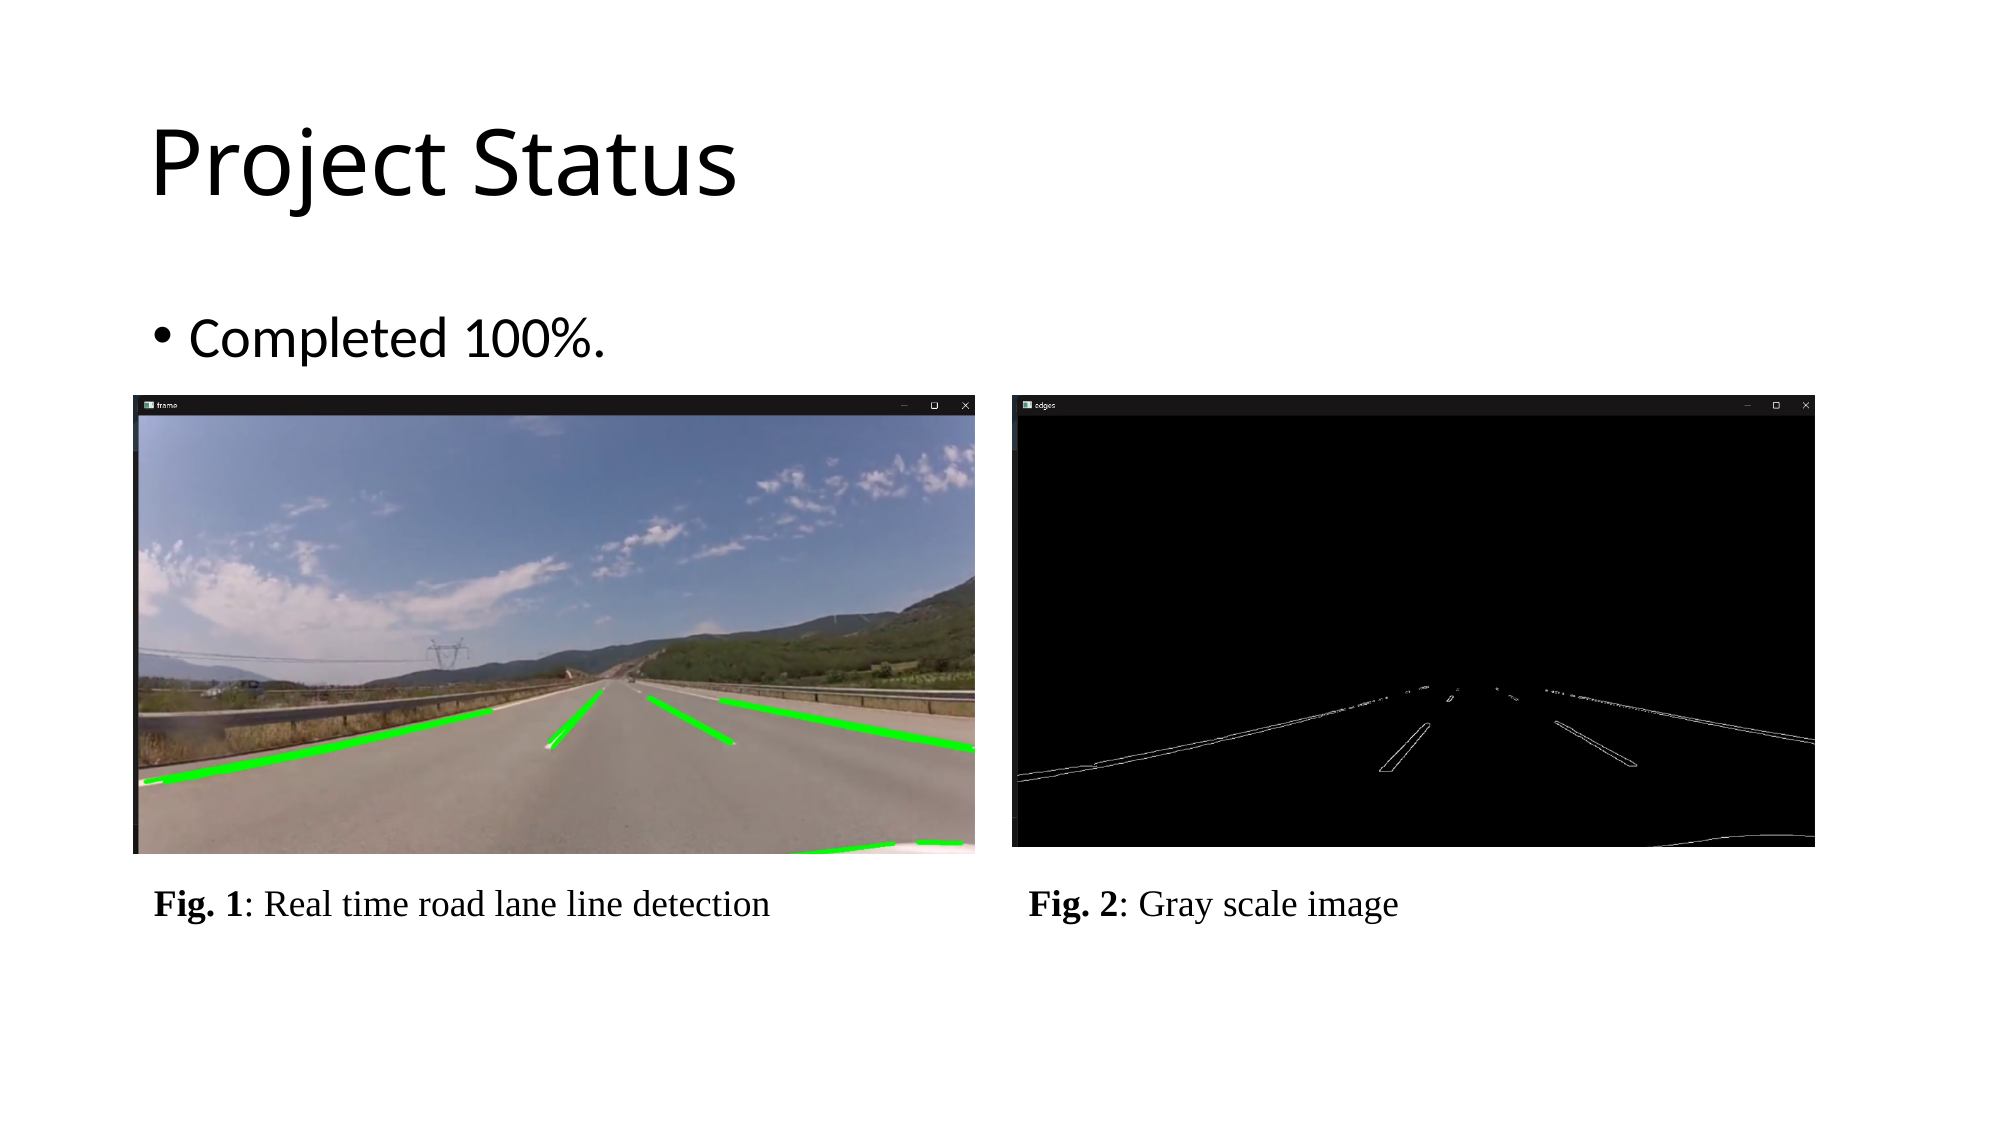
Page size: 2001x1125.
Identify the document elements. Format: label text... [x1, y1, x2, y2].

title Project Status [133, 57, 1859, 275]
picture [1012, 395, 1815, 848]
text_box Fig. 1: Real time road lane line detection [139, 871, 796, 977]
picture [133, 395, 975, 854]
list Completed 100%. [137, 299, 1863, 1014]
text_box Fig. 2: Gray scale image [1013, 871, 1415, 977]
